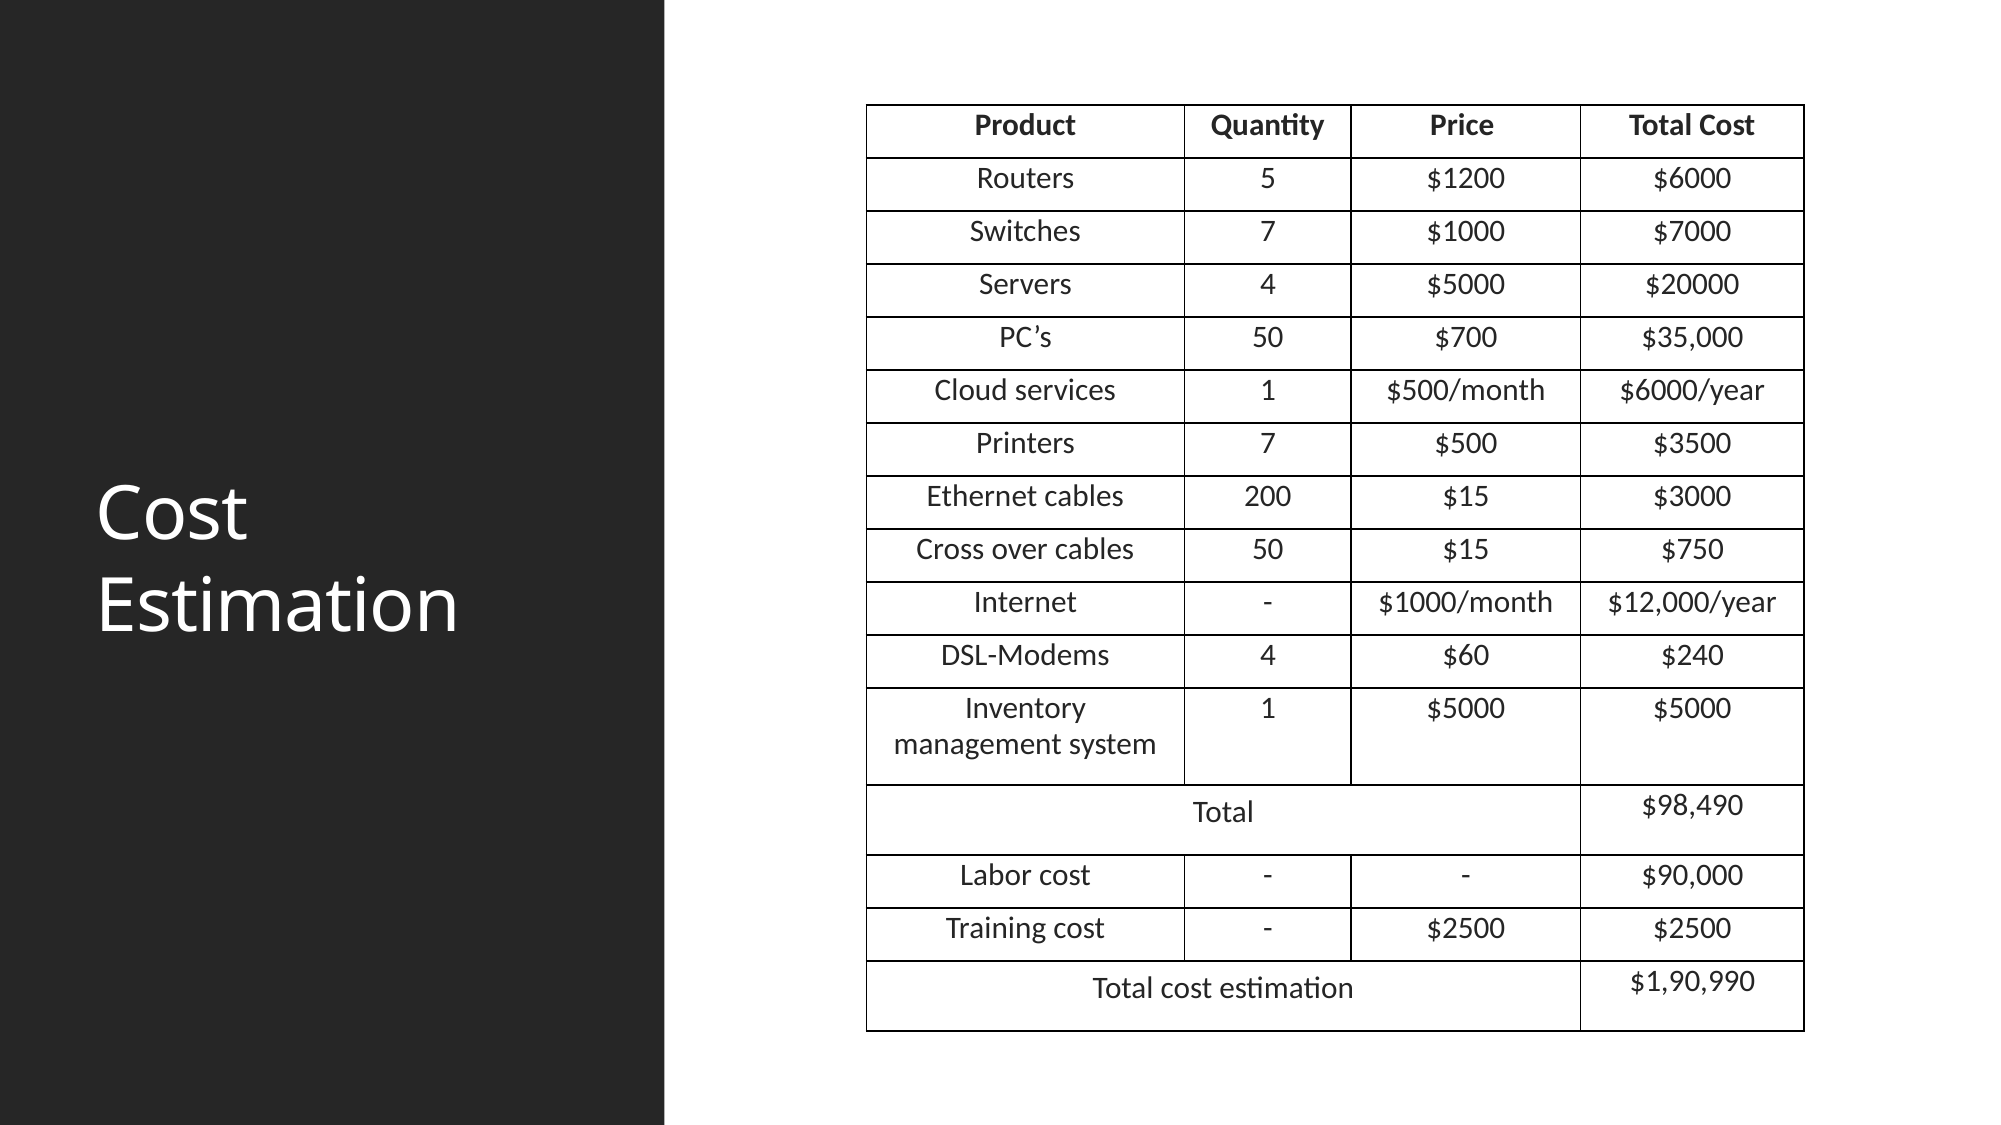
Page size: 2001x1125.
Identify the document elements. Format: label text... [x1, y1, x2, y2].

table_cell 5 [1185, 159, 1350, 210]
table_cell 4 [1185, 636, 1350, 687]
table_cell 50 [1185, 530, 1350, 581]
table_cell 7 [1185, 212, 1350, 263]
table_cell $5000 [1352, 265, 1580, 316]
table_cell Total cost estimation [867, 962, 1580, 1030]
table_cell $60 [1352, 636, 1580, 687]
table_cell $750 [1581, 530, 1803, 581]
table_cell $6000 [1581, 159, 1803, 210]
table_cell Ethernet cables [867, 477, 1184, 528]
table_header Price [1352, 106, 1580, 157]
table_cell $1000 [1352, 212, 1580, 263]
text_box [0, 0, 666, 1125]
table_cell $700 [1352, 318, 1580, 369]
table_cell 1 [1185, 689, 1350, 784]
table_cell $7000 [1581, 212, 1803, 263]
table_cell Internet [867, 583, 1184, 634]
table_cell $15 [1352, 477, 1580, 528]
table_cell $500 [1352, 424, 1580, 475]
table_header Product [867, 106, 1184, 157]
table_cell $15 [1352, 530, 1580, 581]
table_cell Labor cost [867, 856, 1184, 907]
table_cell $2500 [1352, 909, 1580, 960]
table_cell Training cost [867, 909, 1184, 960]
table_cell - [1185, 856, 1350, 907]
table_cell 1 [1185, 371, 1350, 422]
table_cell - [1185, 583, 1350, 634]
table_cell $240 [1581, 636, 1803, 687]
table_cell $500/month [1352, 371, 1580, 422]
table_cell $20000 [1581, 265, 1803, 316]
table_cell PC’s [867, 318, 1184, 369]
table_cell DSL-Modems [867, 636, 1184, 687]
table_cell Inventory management system [867, 689, 1184, 784]
table_cell $35,000 [1581, 318, 1803, 369]
table_cell - [1185, 909, 1350, 960]
table_cell $6000/year [1581, 371, 1803, 422]
table_cell $1000/month [1352, 583, 1580, 634]
table_cell 4 [1185, 265, 1350, 316]
table_cell $12,000/year [1581, 583, 1803, 634]
table_cell $98,490 [1581, 786, 1803, 854]
table_cell - [1352, 856, 1580, 907]
table_cell Routers [867, 159, 1184, 210]
table_cell 200 [1185, 477, 1350, 528]
table_cell $90,000 [1581, 856, 1803, 907]
title Cost Estimation [80, 84, 587, 1032]
table_cell Cloud services [867, 371, 1184, 422]
table_cell $2500 [1581, 909, 1803, 960]
table_cell $5000 [1352, 689, 1580, 784]
table_cell $1200 [1352, 159, 1580, 210]
table_cell $5000 [1581, 689, 1803, 784]
table_cell Total [867, 786, 1580, 854]
table_header Quantity [1185, 106, 1350, 157]
table_cell Servers [867, 265, 1184, 316]
table_cell Printers [867, 424, 1184, 475]
table_header Total Cost [1581, 106, 1803, 157]
text_box [666, 0, 2000, 1125]
table_cell Switches [867, 212, 1184, 263]
table_cell $1,90,990 [1581, 962, 1803, 1030]
table_cell $3000 [1581, 477, 1803, 528]
table_cell 7 [1185, 424, 1350, 475]
table_cell $3500 [1581, 424, 1803, 475]
table_cell 50 [1185, 318, 1350, 369]
table_cell Cross over cables [867, 530, 1184, 581]
